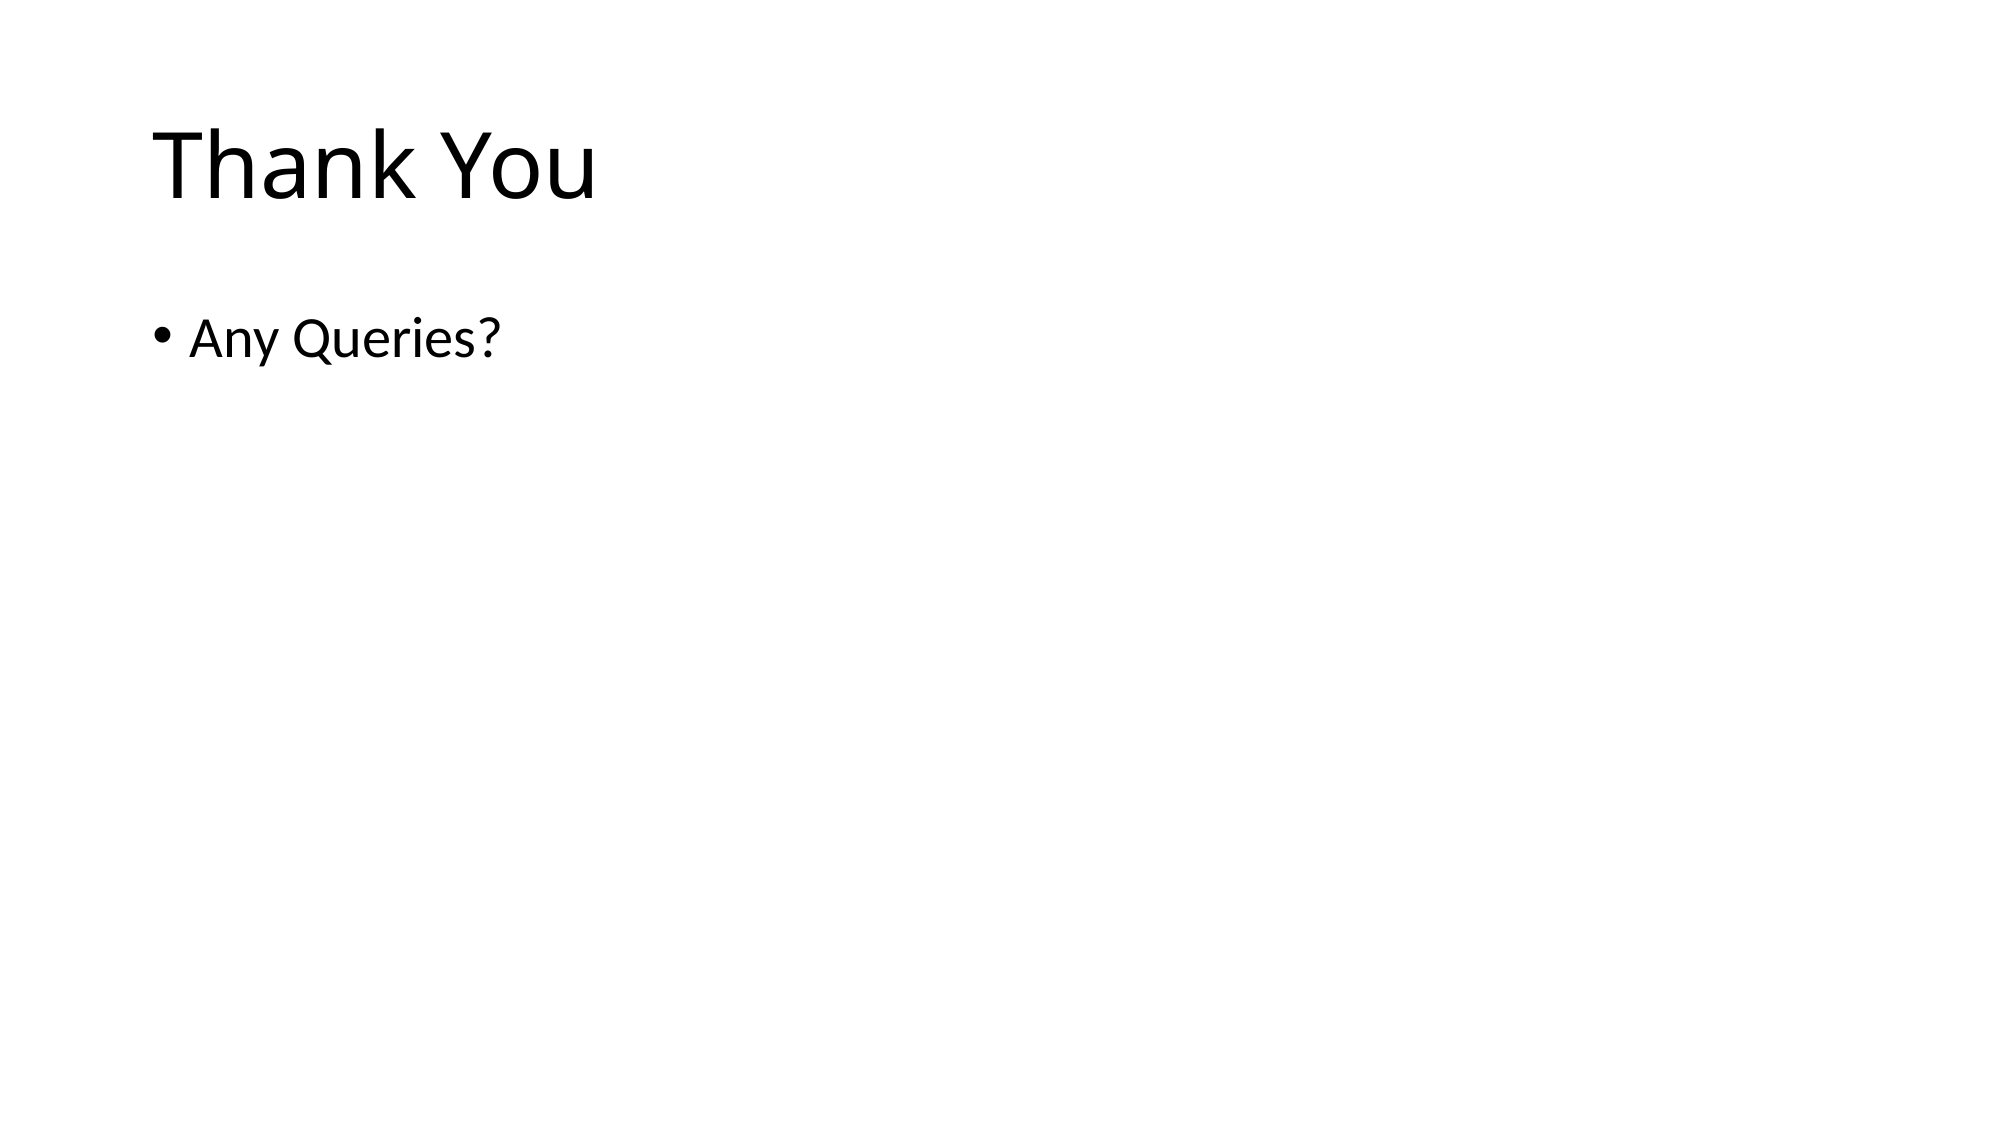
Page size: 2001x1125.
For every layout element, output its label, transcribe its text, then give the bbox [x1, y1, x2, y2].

list Any Queries? [137, 299, 1863, 1014]
title Thank You [137, 59, 1863, 278]
